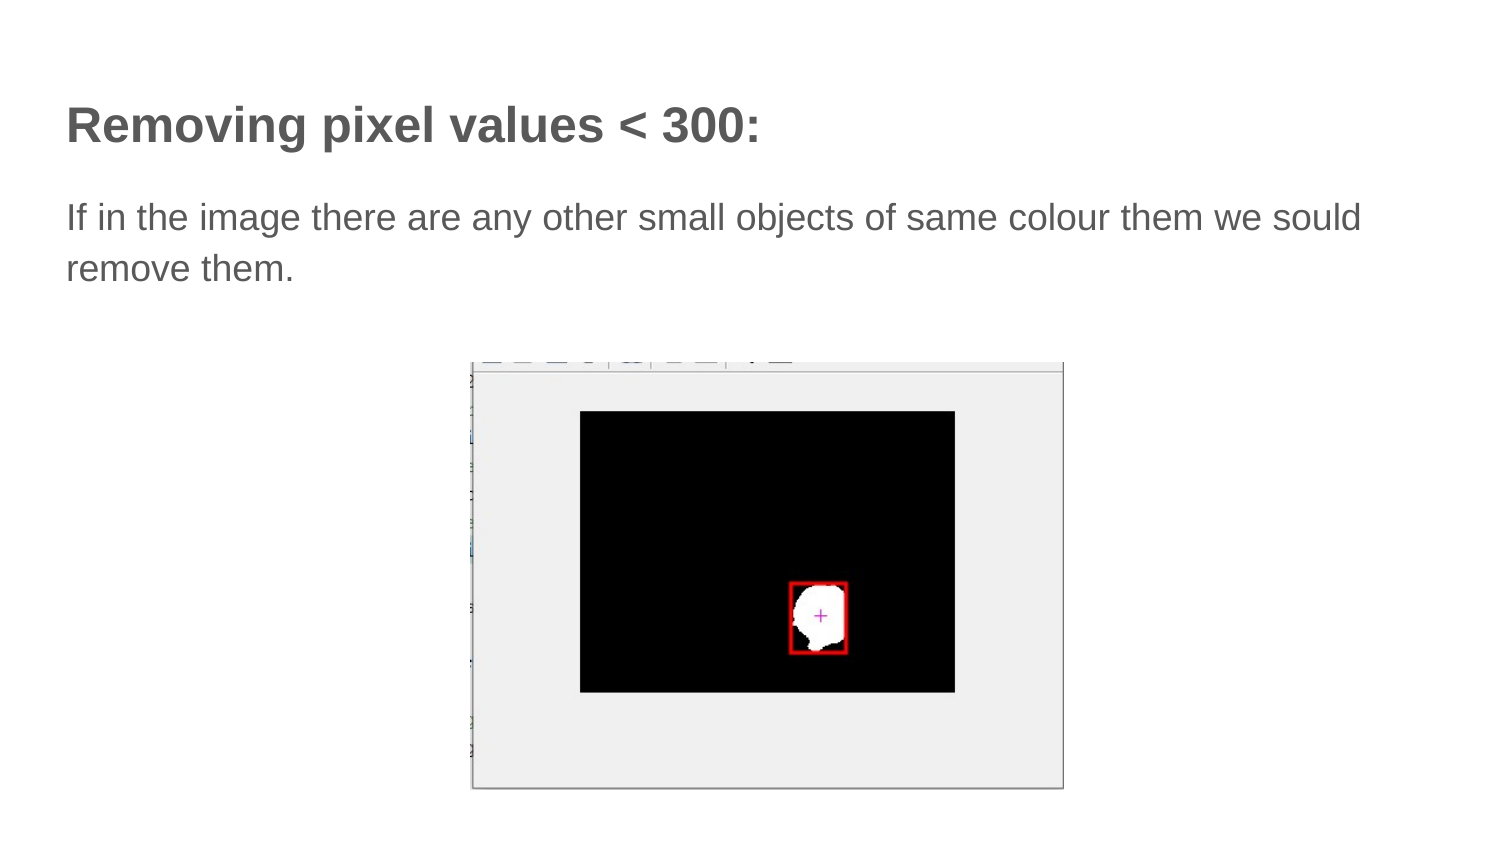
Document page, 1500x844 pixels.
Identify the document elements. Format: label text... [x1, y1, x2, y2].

list Removing pixel values < 300: If in the image there are any other small objects of same colour them we sould remove them. [51, 68, 1449, 820]
picture [469, 362, 1064, 791]
